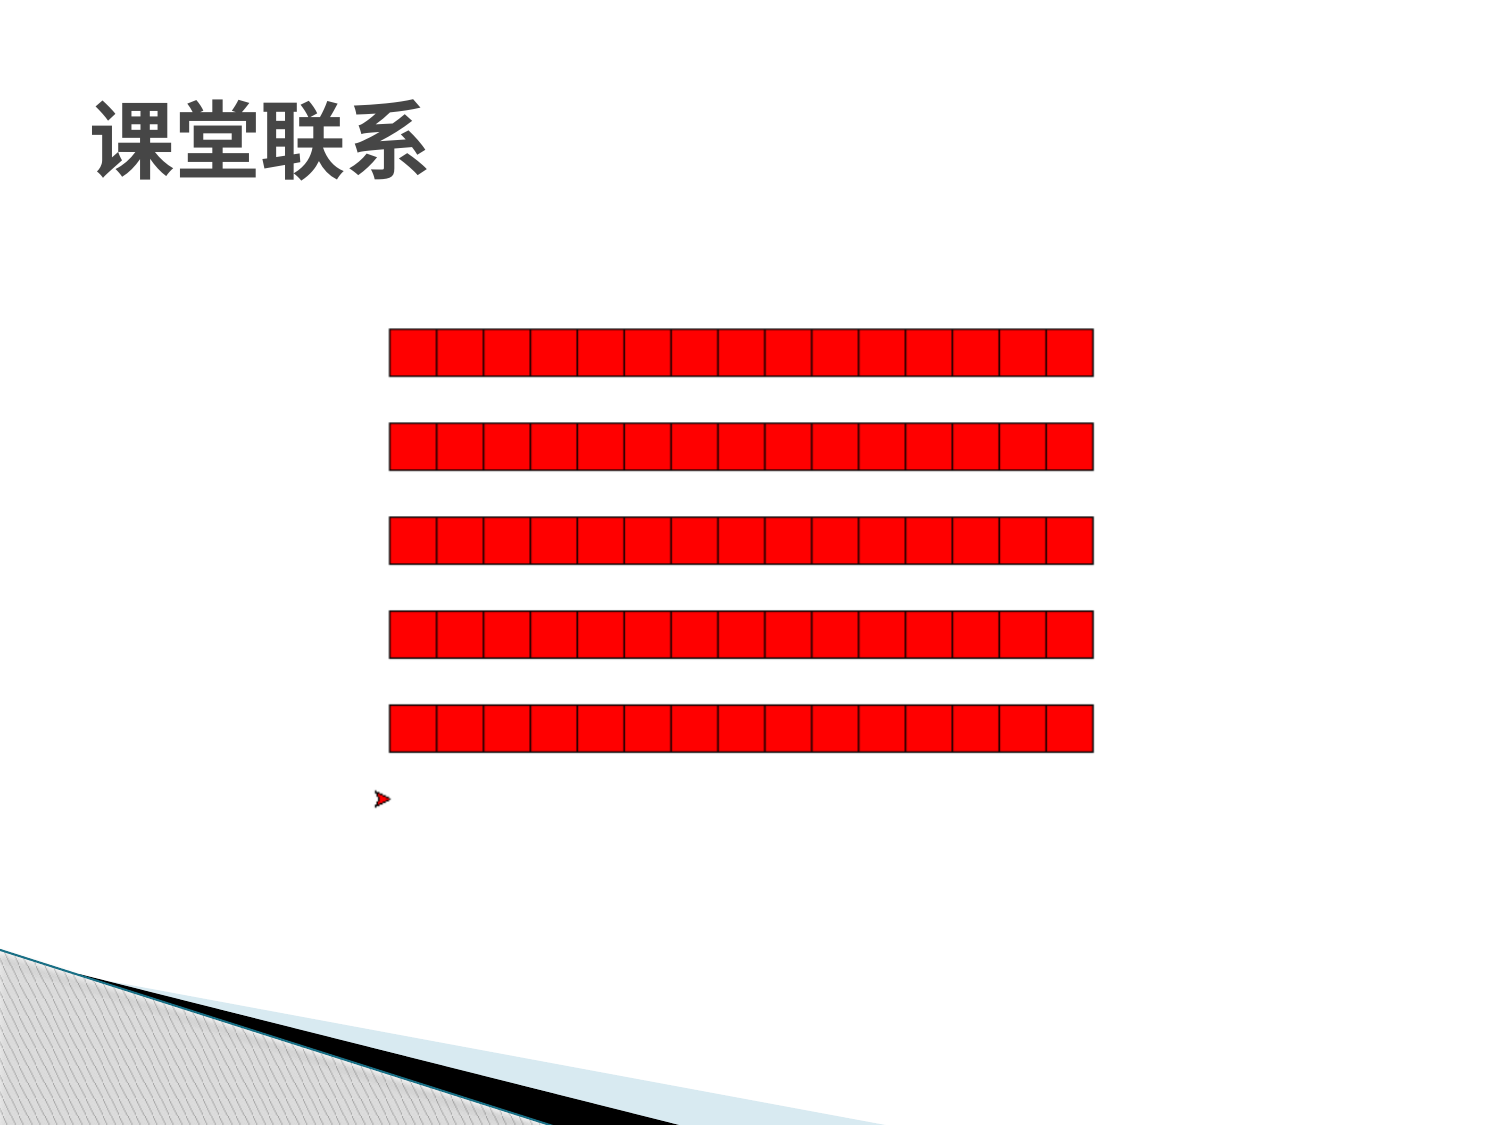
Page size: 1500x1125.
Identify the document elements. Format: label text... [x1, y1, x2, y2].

picture [351, 298, 1149, 827]
title 课堂联系 [75, 45, 1425, 233]
